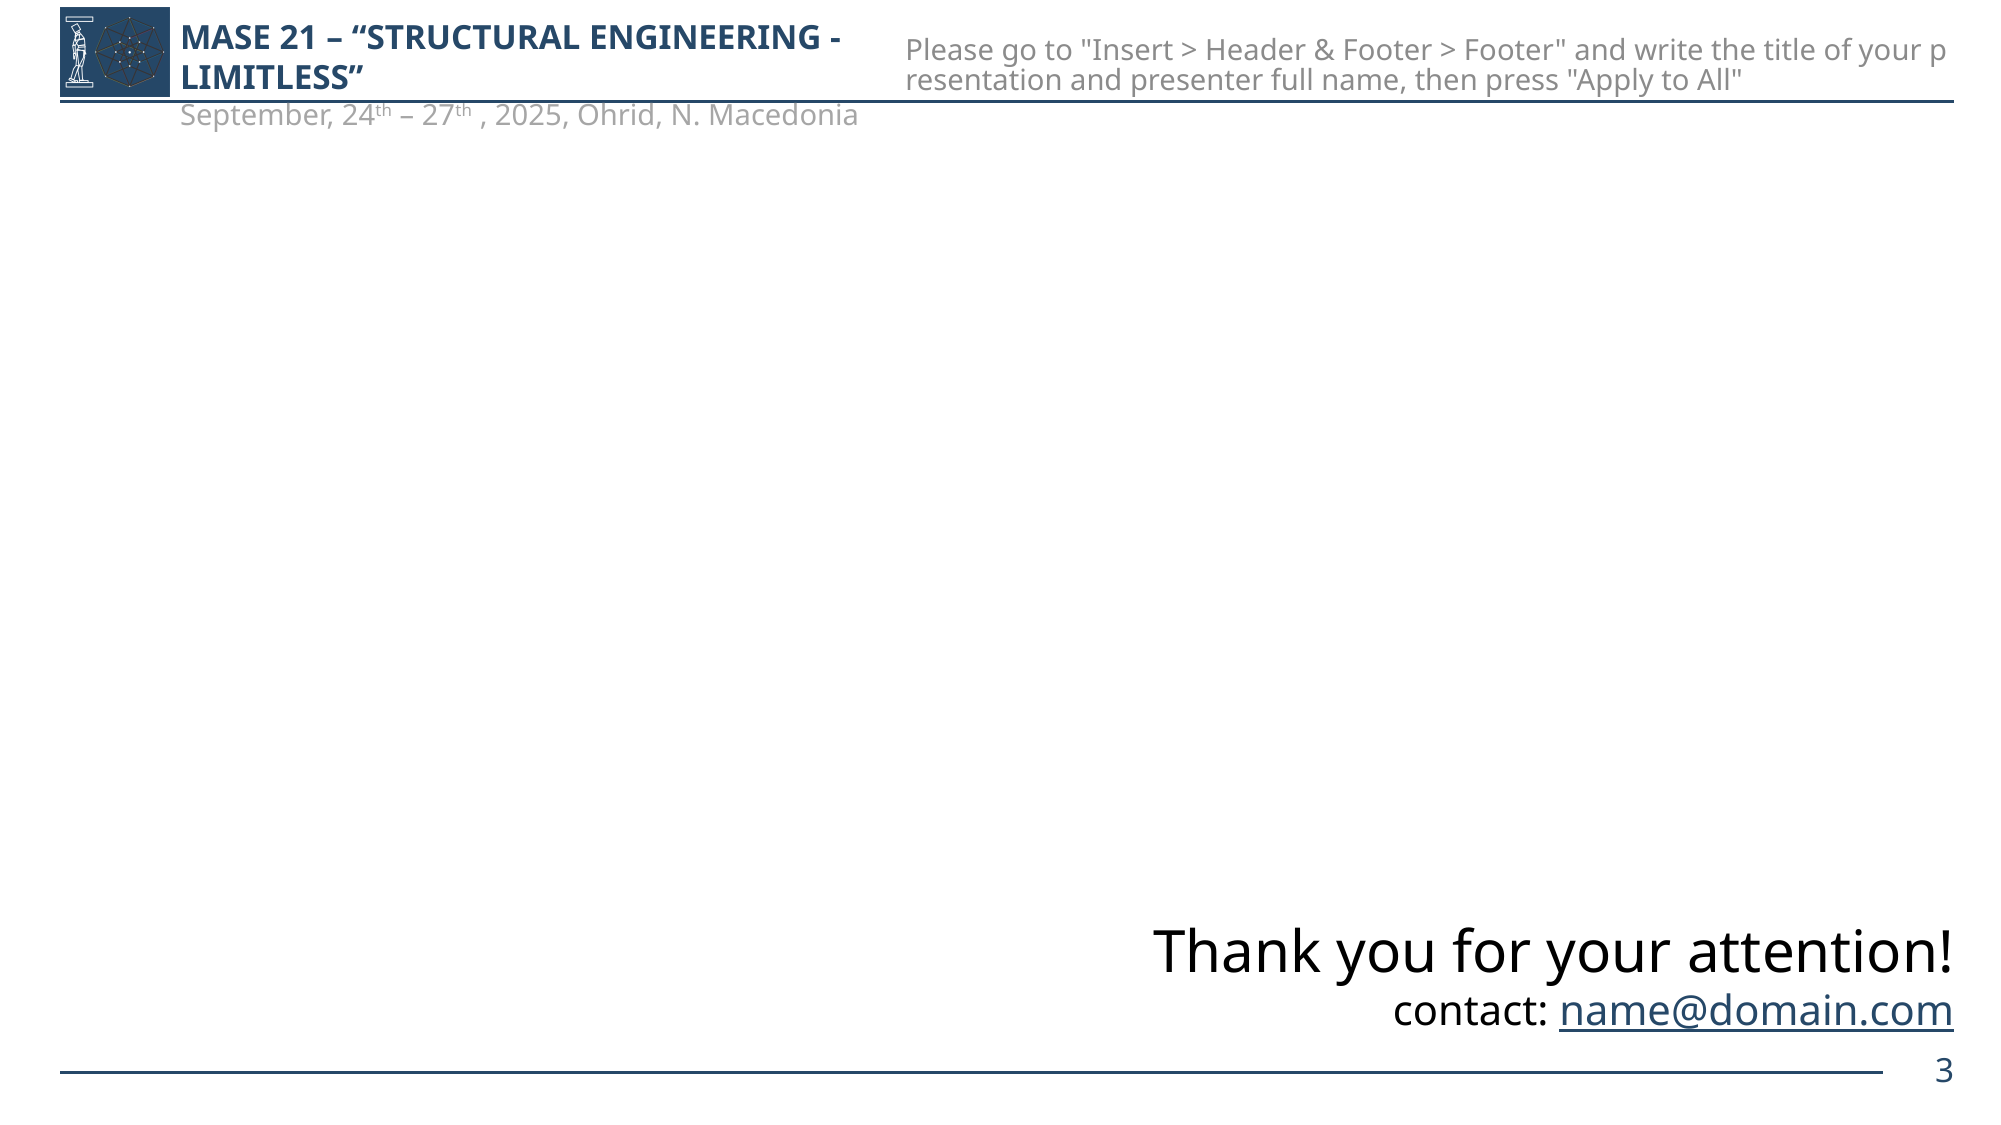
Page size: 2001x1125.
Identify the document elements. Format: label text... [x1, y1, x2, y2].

footer Please go to "Insert > Header & Footer > Footer" and write the title of your presentation and presenter full name, then press "Apply to All" [890, 13, 1955, 90]
slide_number 3 [1504, 1042, 1955, 1102]
text_box Thank you for your attention! contact: name@domain.com [572, 906, 1955, 1042]
picture [60, 7, 170, 97]
